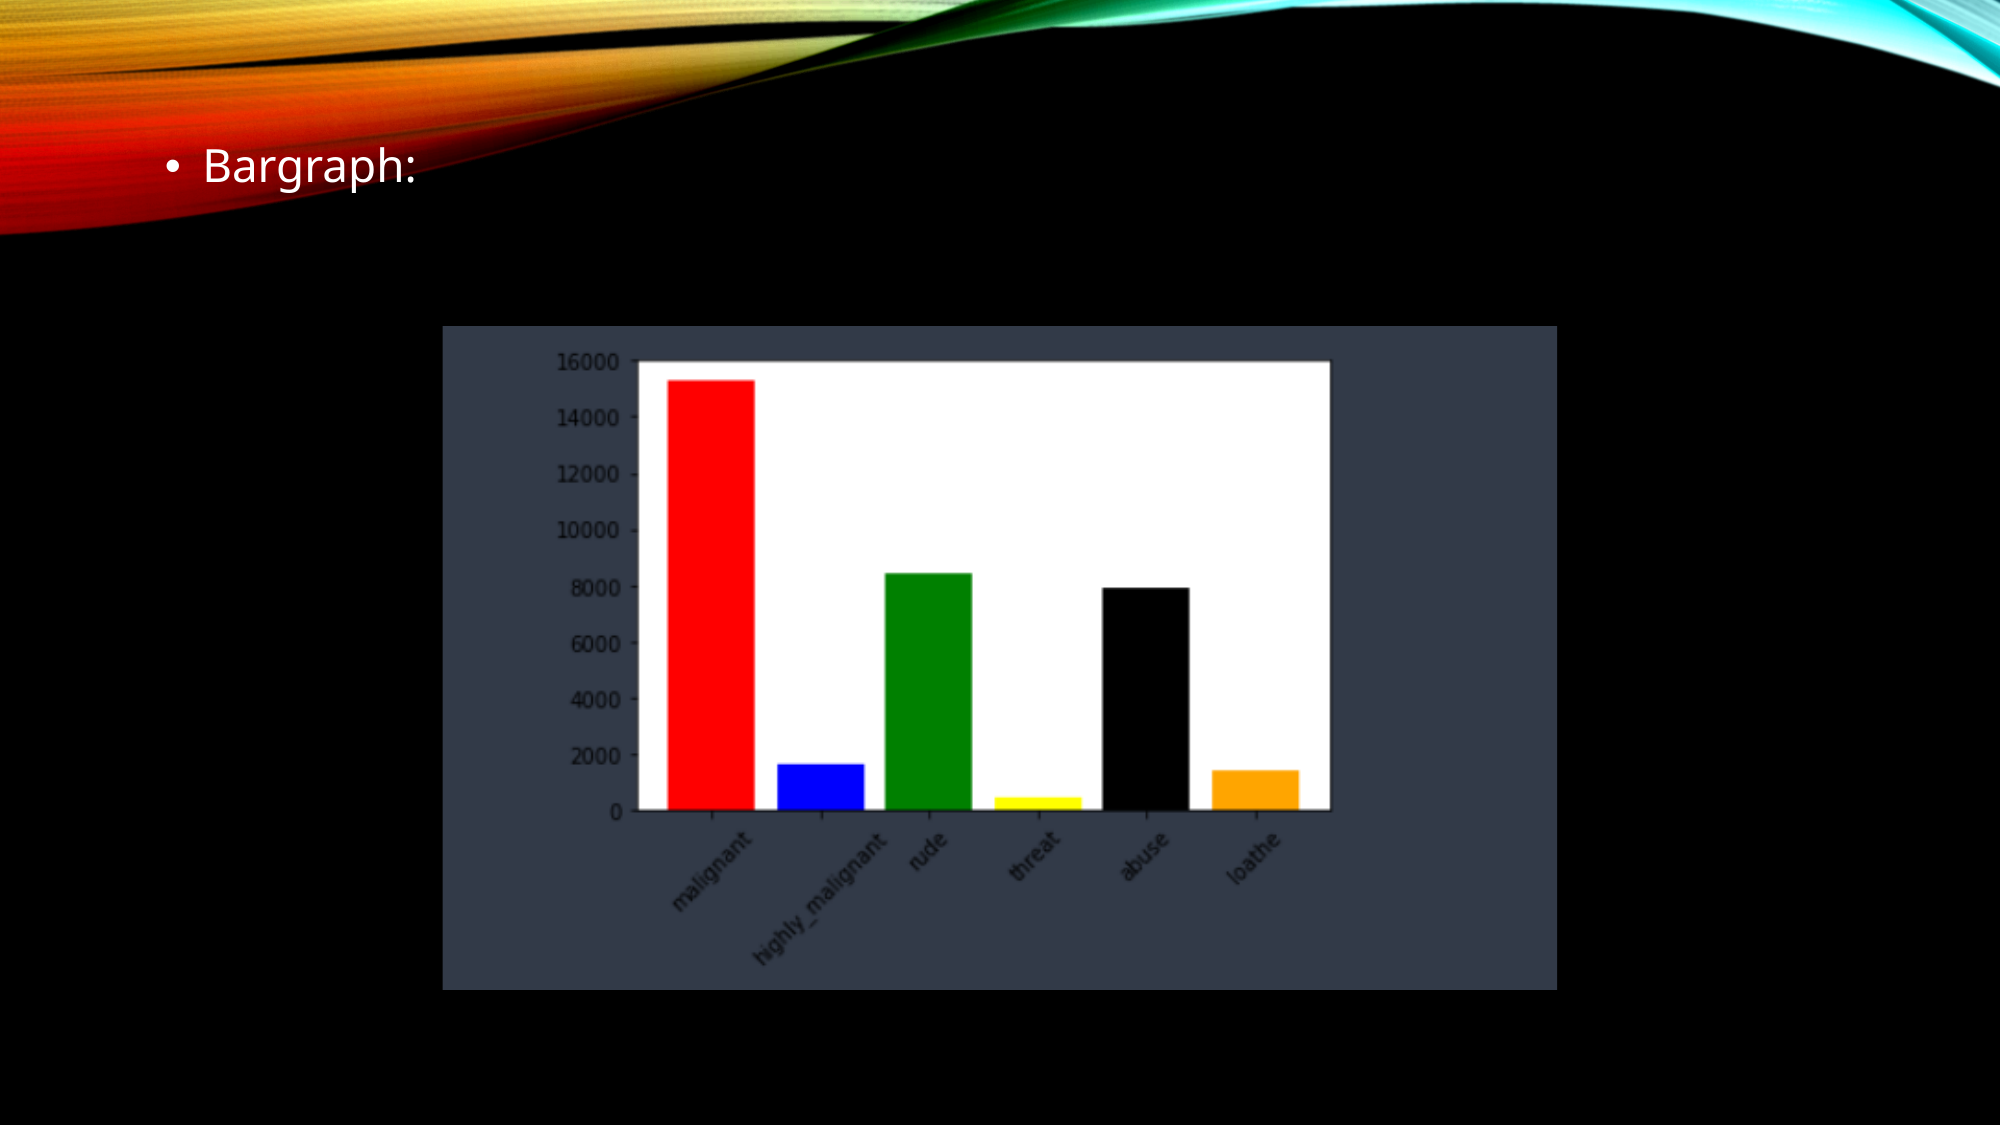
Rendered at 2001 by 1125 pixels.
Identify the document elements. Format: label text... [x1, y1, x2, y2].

picture [0, 0, 2000, 237]
list Bargraph: [149, 135, 1849, 1048]
picture [442, 325, 1558, 990]
